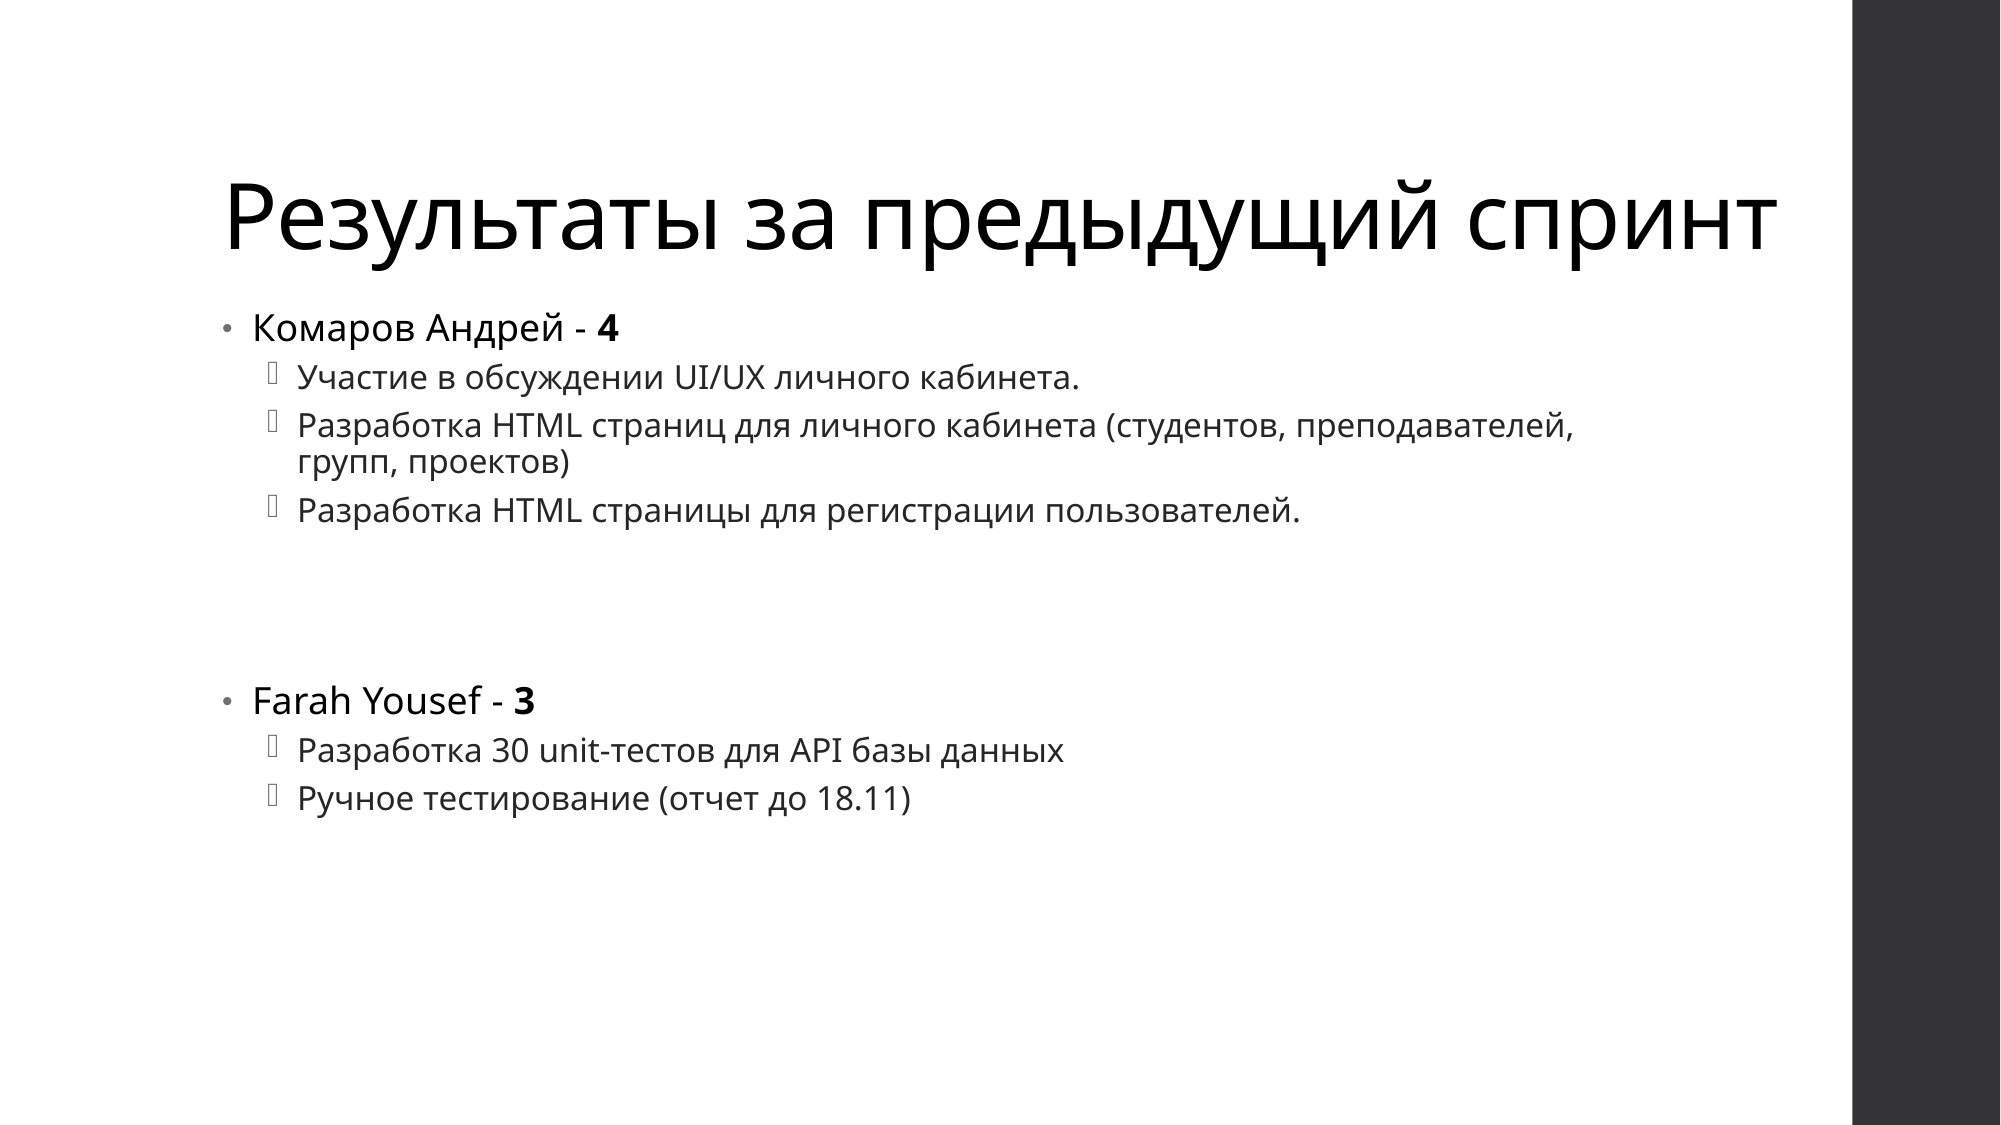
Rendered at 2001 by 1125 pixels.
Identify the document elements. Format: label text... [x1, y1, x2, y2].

title Результаты за предыдущий спринт [206, 60, 1797, 278]
list Комаров Андрей - 4 Участие в обсуждении UI/UX личного кабинета. Разработка HTML страниц для личного кабинета (студентов, преподавателей, групп, проектов) Разработка HTML страницы для регистрации пользователей. Farah Yousef - 3 Разработка 30 unit-тестов для API базы данных Ручное тестирование (отчет до 18.11) [206, 299, 1617, 1014]
